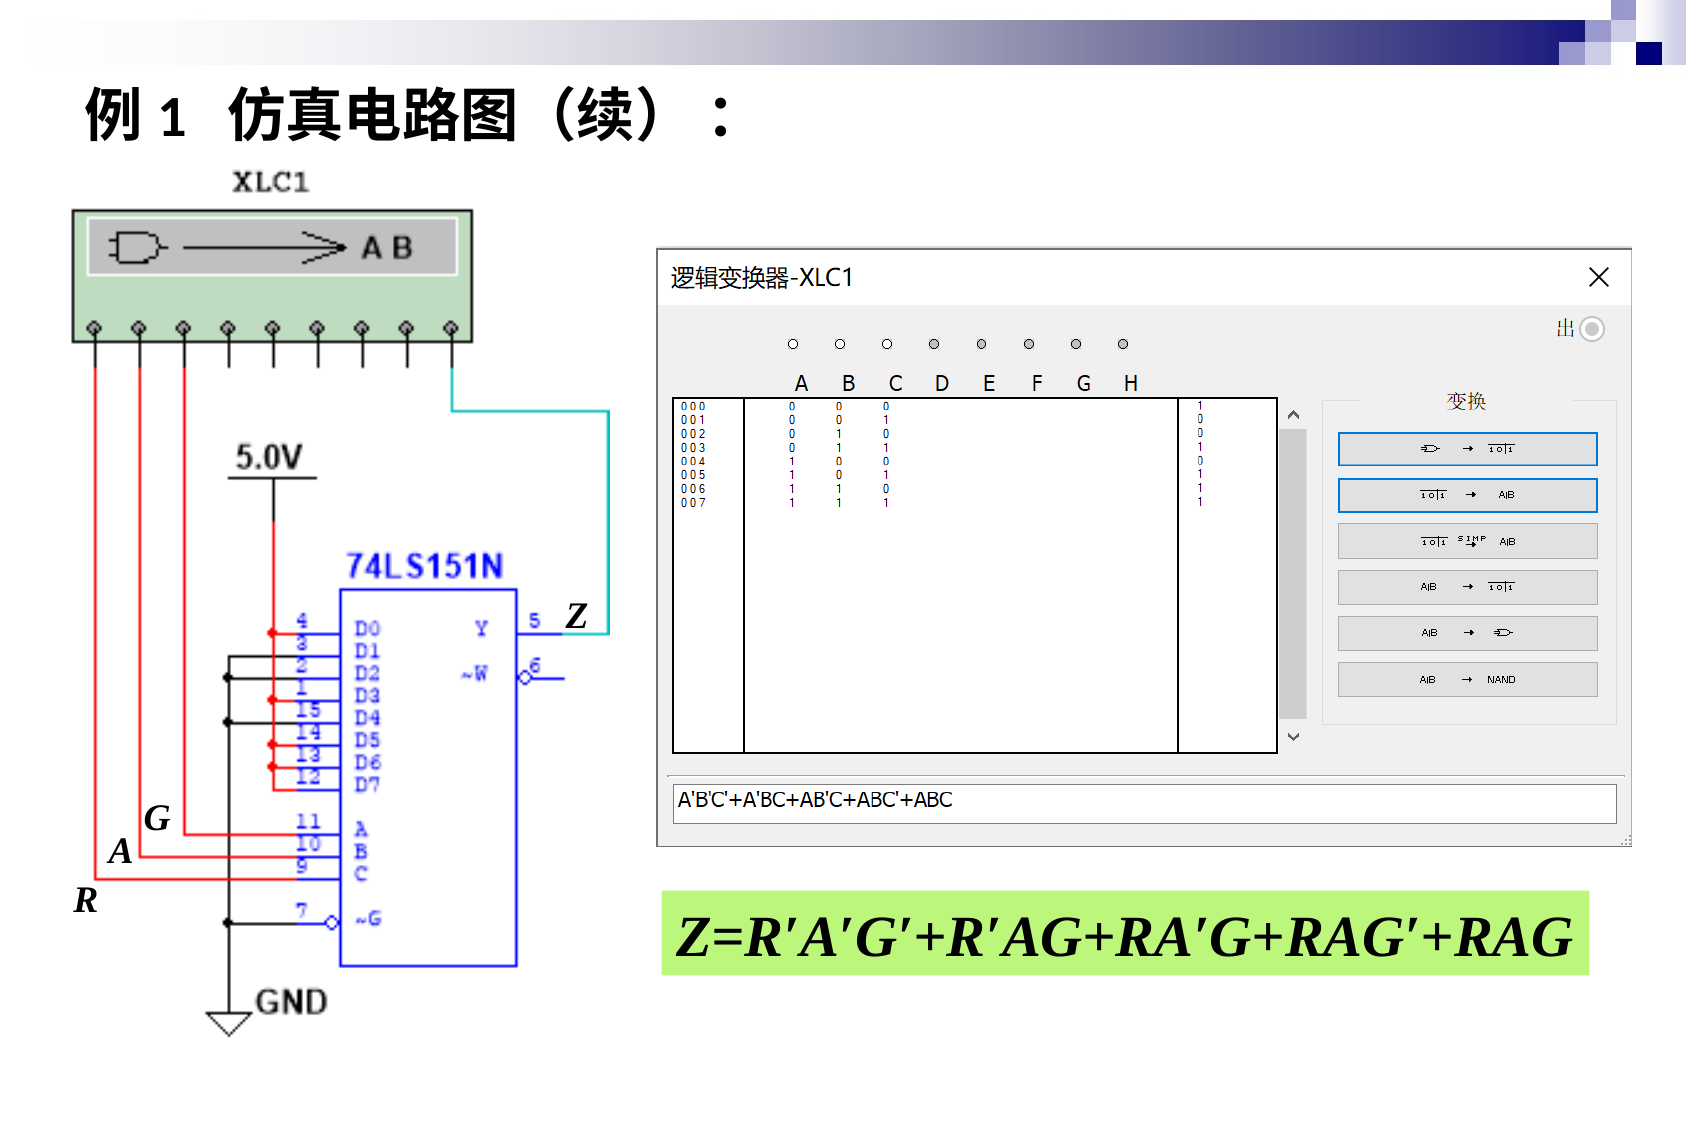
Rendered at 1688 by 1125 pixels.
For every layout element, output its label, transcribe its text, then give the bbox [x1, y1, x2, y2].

picture [0, 0, 1688, 1125]
text_box Z=R′A′G′+R′AG+RA′G+RAG′+RAG [661, 890, 1590, 976]
text_box 例1 仿真电路图（续） ： [70, 70, 903, 156]
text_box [58, 163, 622, 1082]
